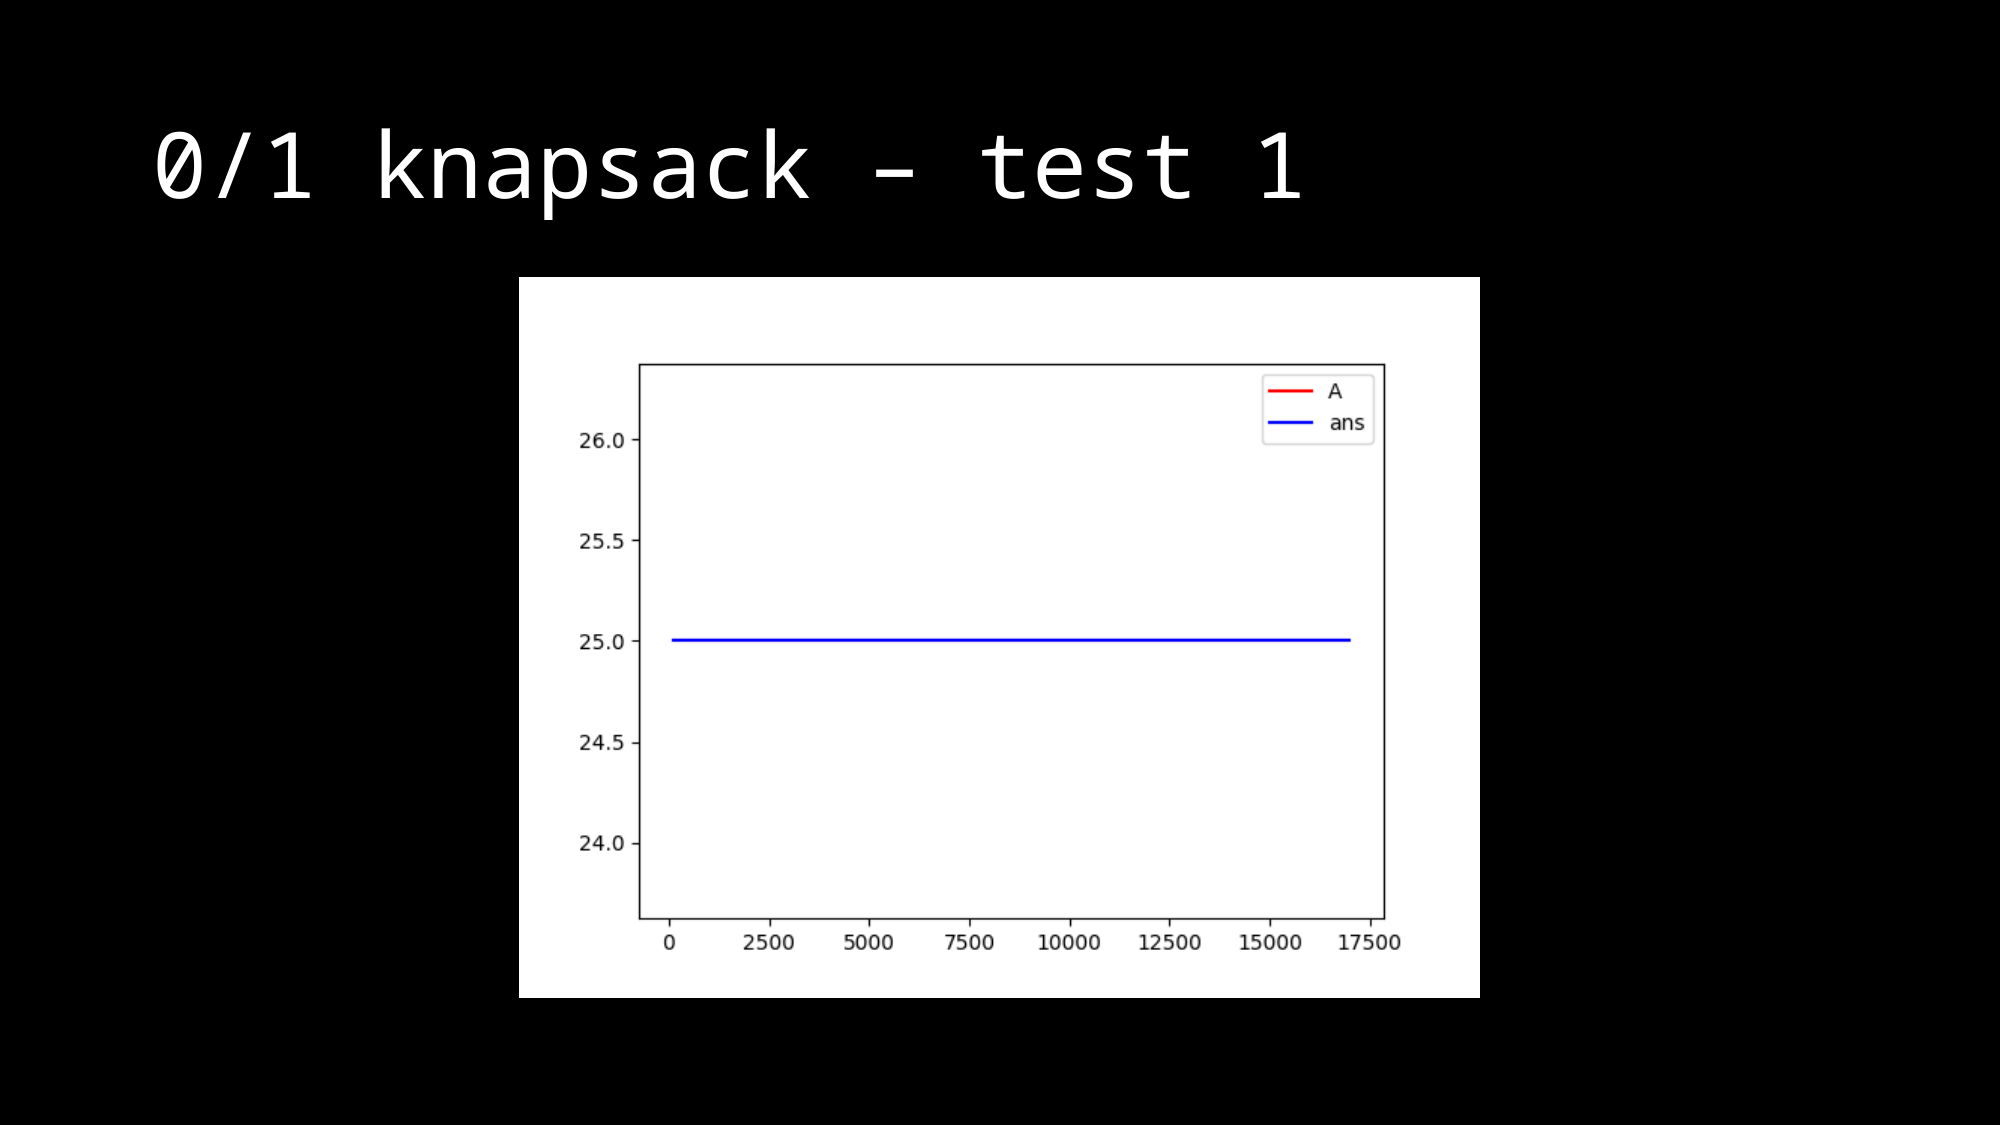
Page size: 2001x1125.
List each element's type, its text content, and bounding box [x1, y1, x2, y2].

picture [519, 277, 1480, 998]
title 0/1 knapsack – test 1 [137, 59, 1863, 278]
